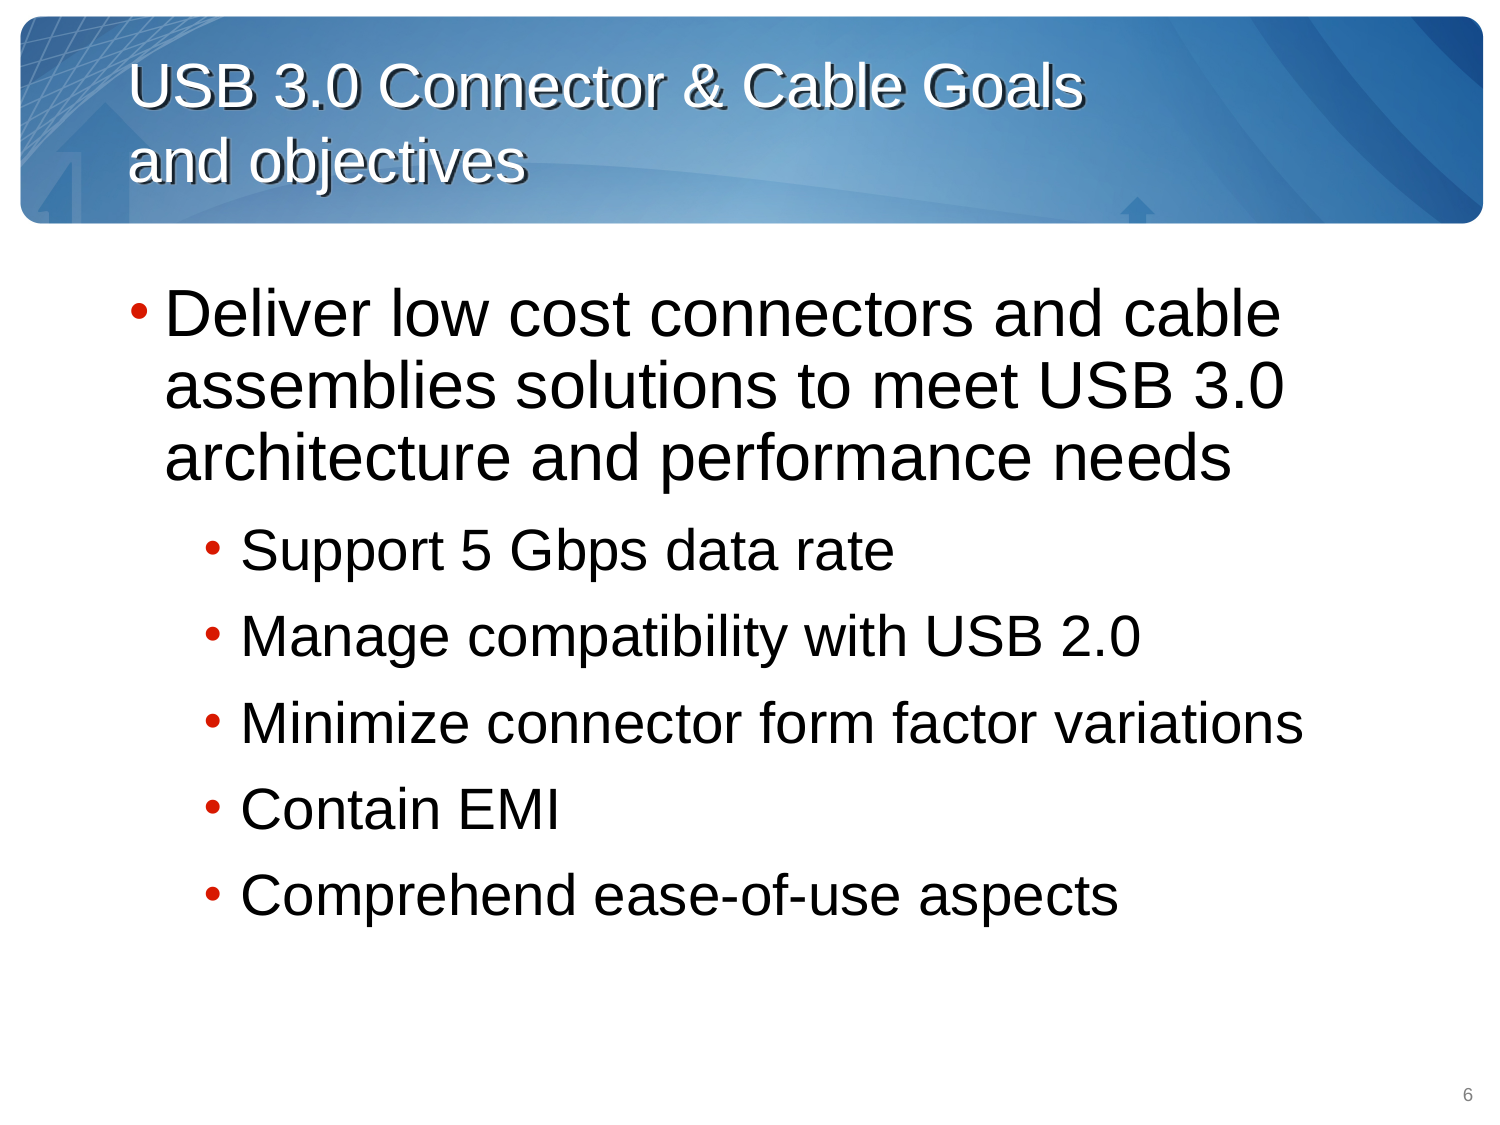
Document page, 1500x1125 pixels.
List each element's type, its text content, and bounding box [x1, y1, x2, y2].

text_box 6 [1175, 1074, 1489, 1125]
picture [0, 0, 1500, 242]
title USB 3.0 Connector & Cable Goals and objectives [112, 17, 1138, 223]
list Deliver low cost connectors and cable assemblies solutions to meet USB 3.0 architecture and performance needs Support 5 Gbps data rate Manage compatibility with USB 2.0 Minimize connector form factor variations Contain EMI Comprehend ease-of-use aspects [112, 271, 1388, 948]
